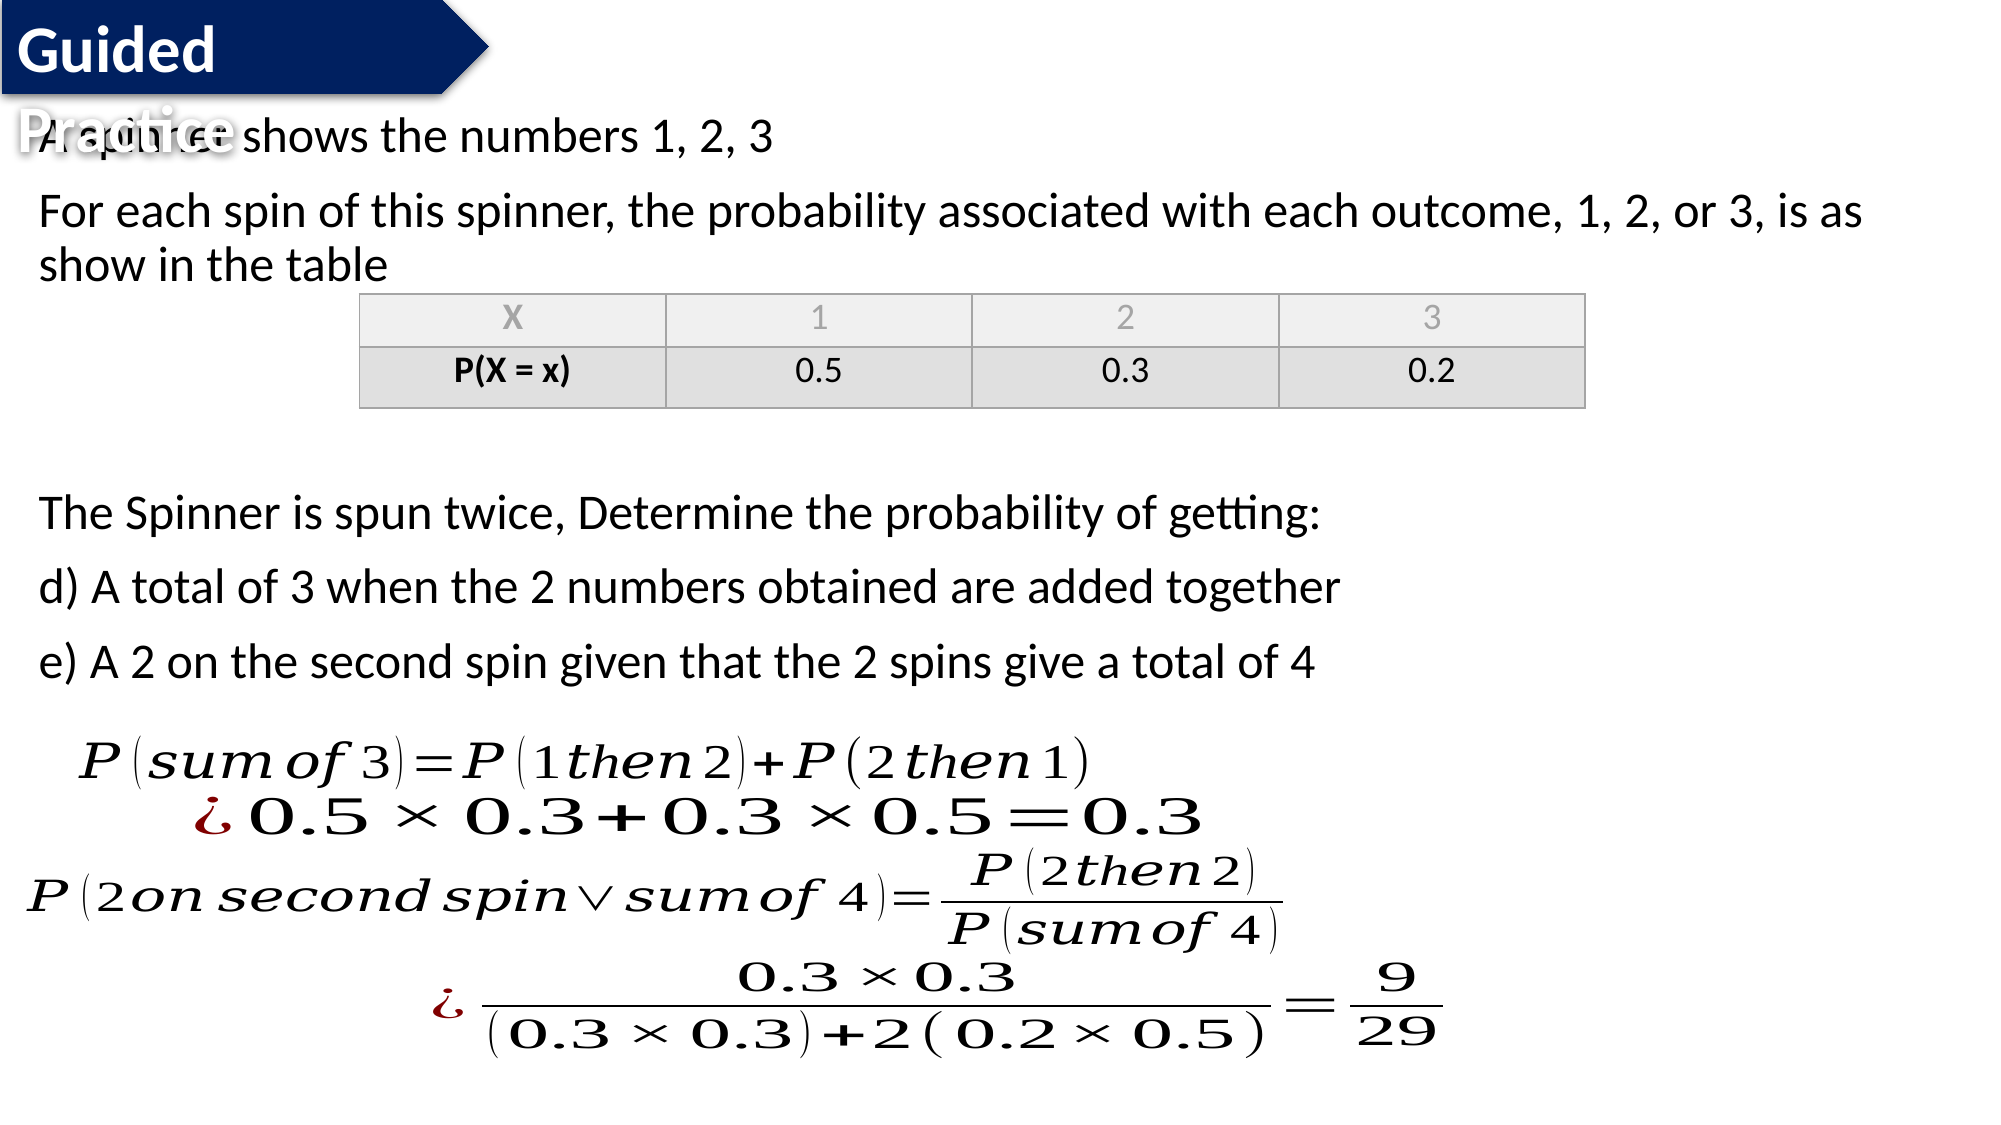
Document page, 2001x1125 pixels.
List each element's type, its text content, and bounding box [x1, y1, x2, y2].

table_cell 0.2 [1280, 348, 1584, 407]
table_cell 0.5 [667, 348, 971, 407]
text_box Guided Practice [2, 0, 489, 94]
list A spinner shows the numbers 1, 2, 3 For each spin of this spinner, the probability associated with each outcome, 1, 2, or 3, is as show in the table The Spinner is spun twice, Determine the probability of getting: d) A total of 3 when the 2 numbers obtained are added together e) A 2 on the second spin given that the 2 spins give a total of 4 [23, 102, 1977, 1088]
table_header 1 [667, 295, 971, 346]
table_header X [360, 295, 665, 346]
table_cell P(X = x) [360, 348, 665, 407]
table_cell 0.3 [973, 348, 1278, 407]
table_header 3 [1280, 295, 1584, 346]
table_header 2 [973, 295, 1278, 346]
